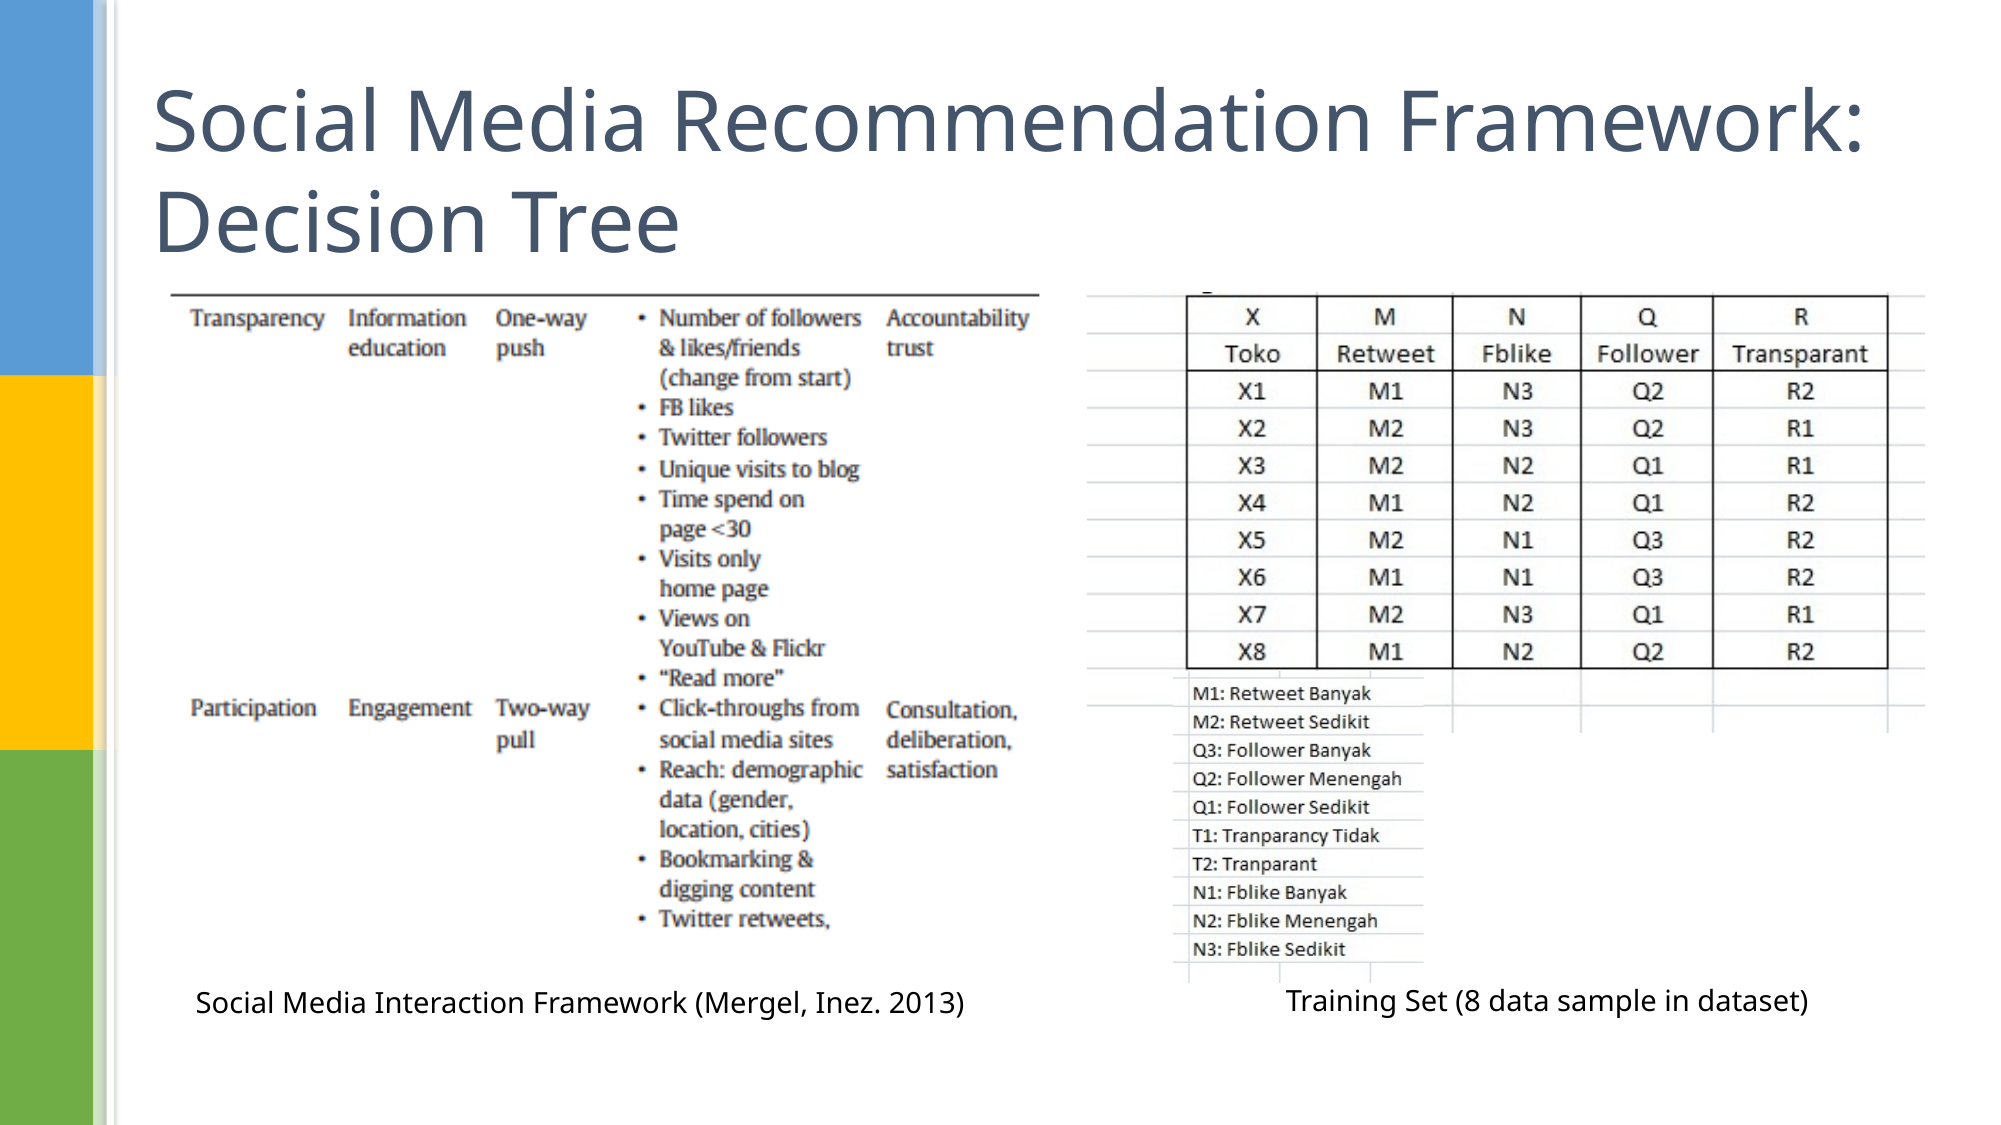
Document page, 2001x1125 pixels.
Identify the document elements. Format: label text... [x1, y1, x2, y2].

text_box Training Set (8 data sample in dataset) [1195, 975, 1908, 1025]
picture [1086, 292, 1926, 984]
text_box Social Media Interaction Framework (Mergel, Inez. 2013) [135, 976, 1025, 1027]
title Social Media Recommendation Framework: Decision Tree [137, 59, 1950, 278]
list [161, 289, 1041, 937]
